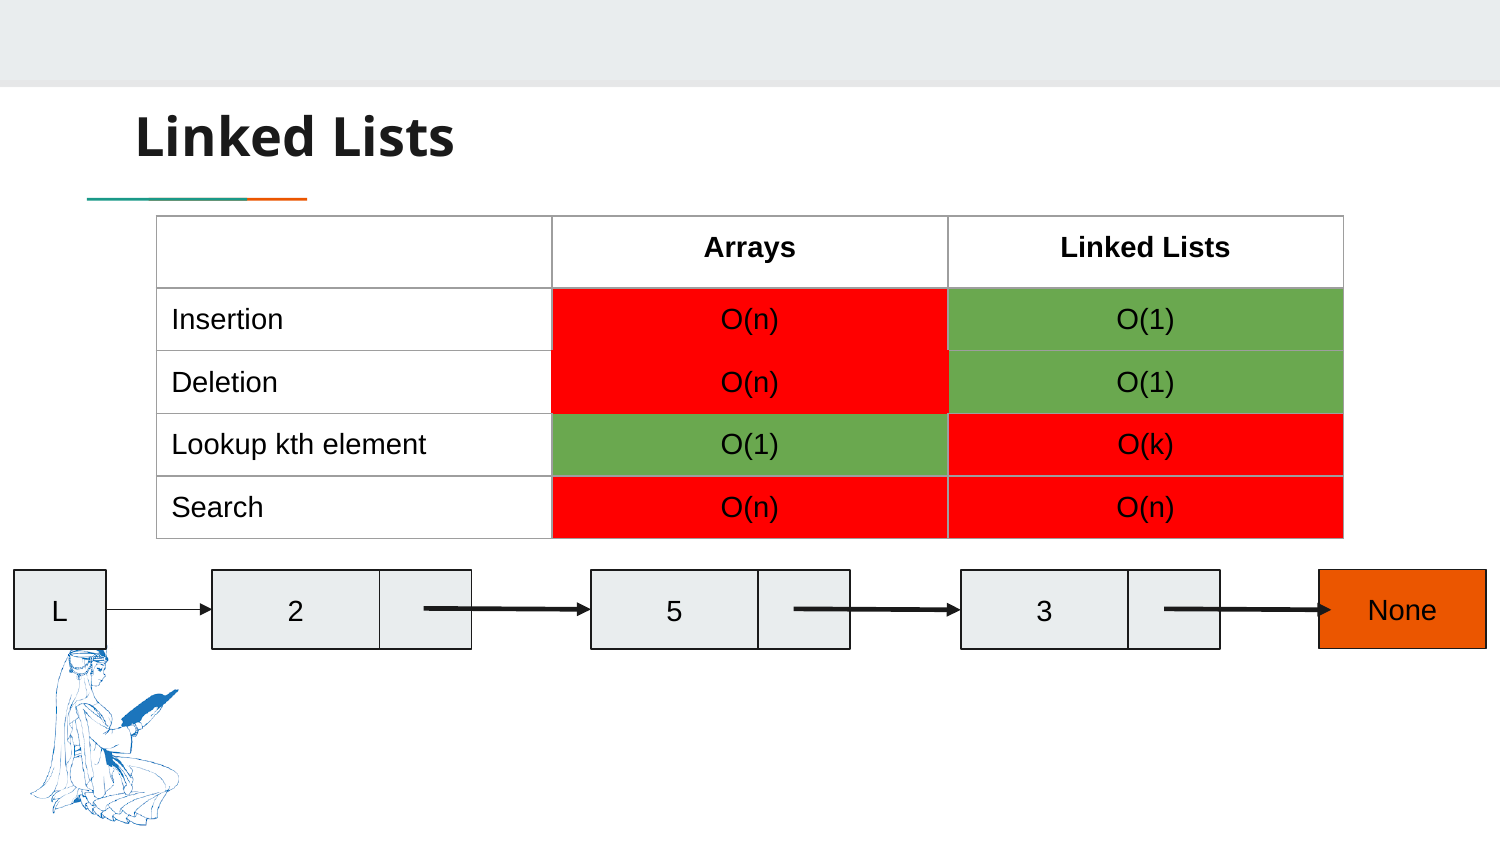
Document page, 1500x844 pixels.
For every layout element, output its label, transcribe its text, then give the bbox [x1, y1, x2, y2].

table_header [157, 217, 551, 287]
table_cell O(n) [553, 289, 947, 350]
table_header Linked Lists [949, 217, 1343, 287]
table_cell Lookup kth element [157, 414, 551, 475]
text_box 2 [212, 569, 379, 649]
table_cell Insertion [157, 289, 551, 350]
text_box 5 [590, 569, 758, 649]
table_cell O(n) [553, 351, 947, 413]
table_cell O(n) [949, 477, 1343, 538]
table_cell O(k) [949, 414, 1343, 475]
table_cell O(1) [553, 414, 947, 475]
table_cell Deletion [157, 351, 551, 413]
table_cell O(n) [553, 477, 947, 538]
text_box L [13, 569, 106, 649]
table_cell 0 [424, 611, 472, 616]
table_cell O(1) [949, 351, 1343, 413]
text_box [758, 569, 851, 649]
text_box [379, 569, 472, 649]
table_cell Search [157, 477, 551, 538]
table_cell 1 [794, 612, 851, 616]
picture [0, 80, 1500, 844]
table_cell O(1) [949, 289, 1343, 350]
text_box [1128, 569, 1220, 649]
title Linked Lists [119, 87, 1381, 176]
table_cell 0 [1164, 612, 1220, 616]
text_box None [1318, 569, 1487, 649]
table_header Arrays [553, 217, 947, 287]
text_box 3 [960, 569, 1128, 649]
